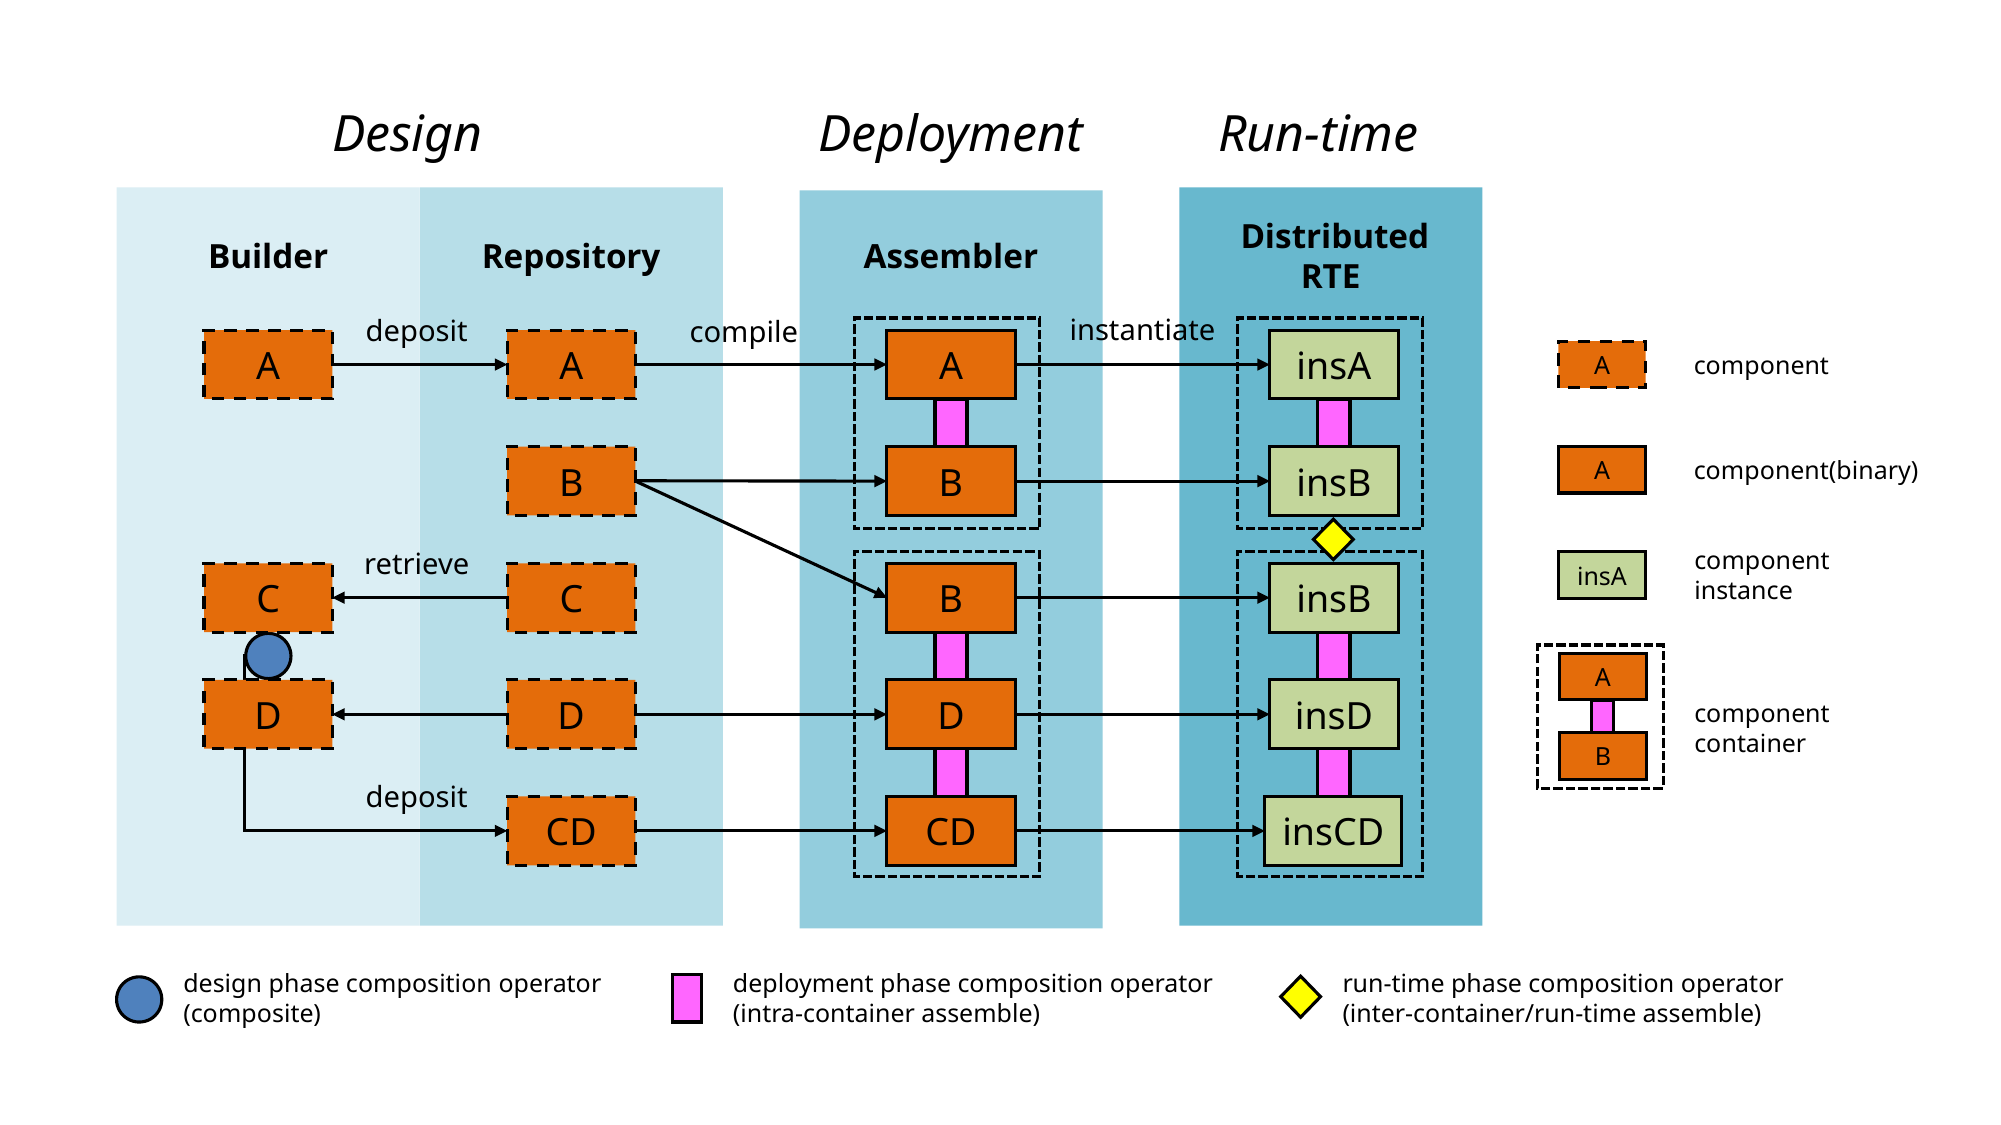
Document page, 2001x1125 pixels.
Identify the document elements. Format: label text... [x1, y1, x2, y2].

text_box [1279, 974, 1322, 1019]
text_box [419, 186, 724, 363]
text_box [799, 366, 854, 479]
text_box Distributed RTE [1187, 207, 1475, 303]
text_box component(binary) [1678, 446, 1962, 492]
text_box deposit [344, 304, 490, 355]
text_box D [203, 679, 245, 750]
text_box Builder [187, 227, 349, 283]
text_box B [886, 446, 1016, 517]
text_box [1317, 748, 1351, 797]
text_box [1317, 398, 1351, 448]
text_box [244, 633, 293, 660]
text_box [419, 832, 724, 927]
text_box [1040, 366, 1104, 480]
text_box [245, 656, 508, 831]
text_box [672, 973, 702, 1023]
text_box Repository [455, 227, 688, 283]
text_box [968, 366, 1041, 480]
text_box insA [1557, 551, 1647, 600]
text_box Assembler [834, 227, 1068, 283]
text_box A [1557, 340, 1647, 389]
text_box [1317, 631, 1351, 681]
text_box B [506, 446, 636, 517]
text_box [934, 398, 968, 448]
text_box [1040, 716, 1104, 829]
text_box [887, 483, 1041, 530]
text_box design phase composition operator (composite) [168, 960, 633, 1035]
text_box [1040, 599, 1104, 713]
text_box [934, 631, 968, 681]
text_box D [508, 679, 636, 750]
text_box A [506, 329, 636, 400]
text_box Run-time [1166, 93, 1471, 169]
text_box deployment phase composition operator (intra-container assemble) [718, 960, 1242, 1035]
text_box [419, 598, 724, 713]
text_box CD [506, 795, 636, 866]
text_box [887, 483, 1104, 596]
text_box run-time phase composition operator (inter-container/run-time assemble) [1327, 959, 1919, 1035]
text_box C [203, 562, 333, 633]
text_box [419, 366, 724, 596]
text_box [853, 551, 1041, 878]
text_box A [886, 329, 1016, 400]
text_box [853, 317, 1041, 363]
text_box A [1557, 445, 1647, 494]
text_box [116, 186, 419, 927]
text_box instantiate [1038, 303, 1247, 354]
text_box [799, 832, 1104, 929]
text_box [1537, 644, 1664, 789]
text_box [1311, 517, 1355, 562]
text_box [1236, 551, 1424, 878]
text_box [799, 598, 854, 713]
text_box [1178, 186, 1483, 927]
text_box component instance [1679, 537, 1962, 612]
text_box [508, 716, 724, 829]
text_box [635, 481, 887, 598]
text_box [853, 366, 934, 480]
text_box compile [671, 305, 817, 356]
text_box component [1678, 341, 1879, 387]
text_box insA [1269, 329, 1399, 400]
text_box Design [255, 93, 559, 169]
text_box [799, 189, 1104, 363]
text_box C [506, 562, 636, 633]
text_box [1236, 317, 1424, 530]
text_box insB [1269, 446, 1399, 517]
text_box retrieve [344, 538, 490, 588]
text_box A [203, 329, 333, 400]
text_box [799, 716, 854, 829]
text_box [115, 975, 163, 1024]
text_box [934, 748, 968, 797]
text_box component container [1679, 690, 1962, 765]
text_box Deployment [799, 93, 1103, 169]
